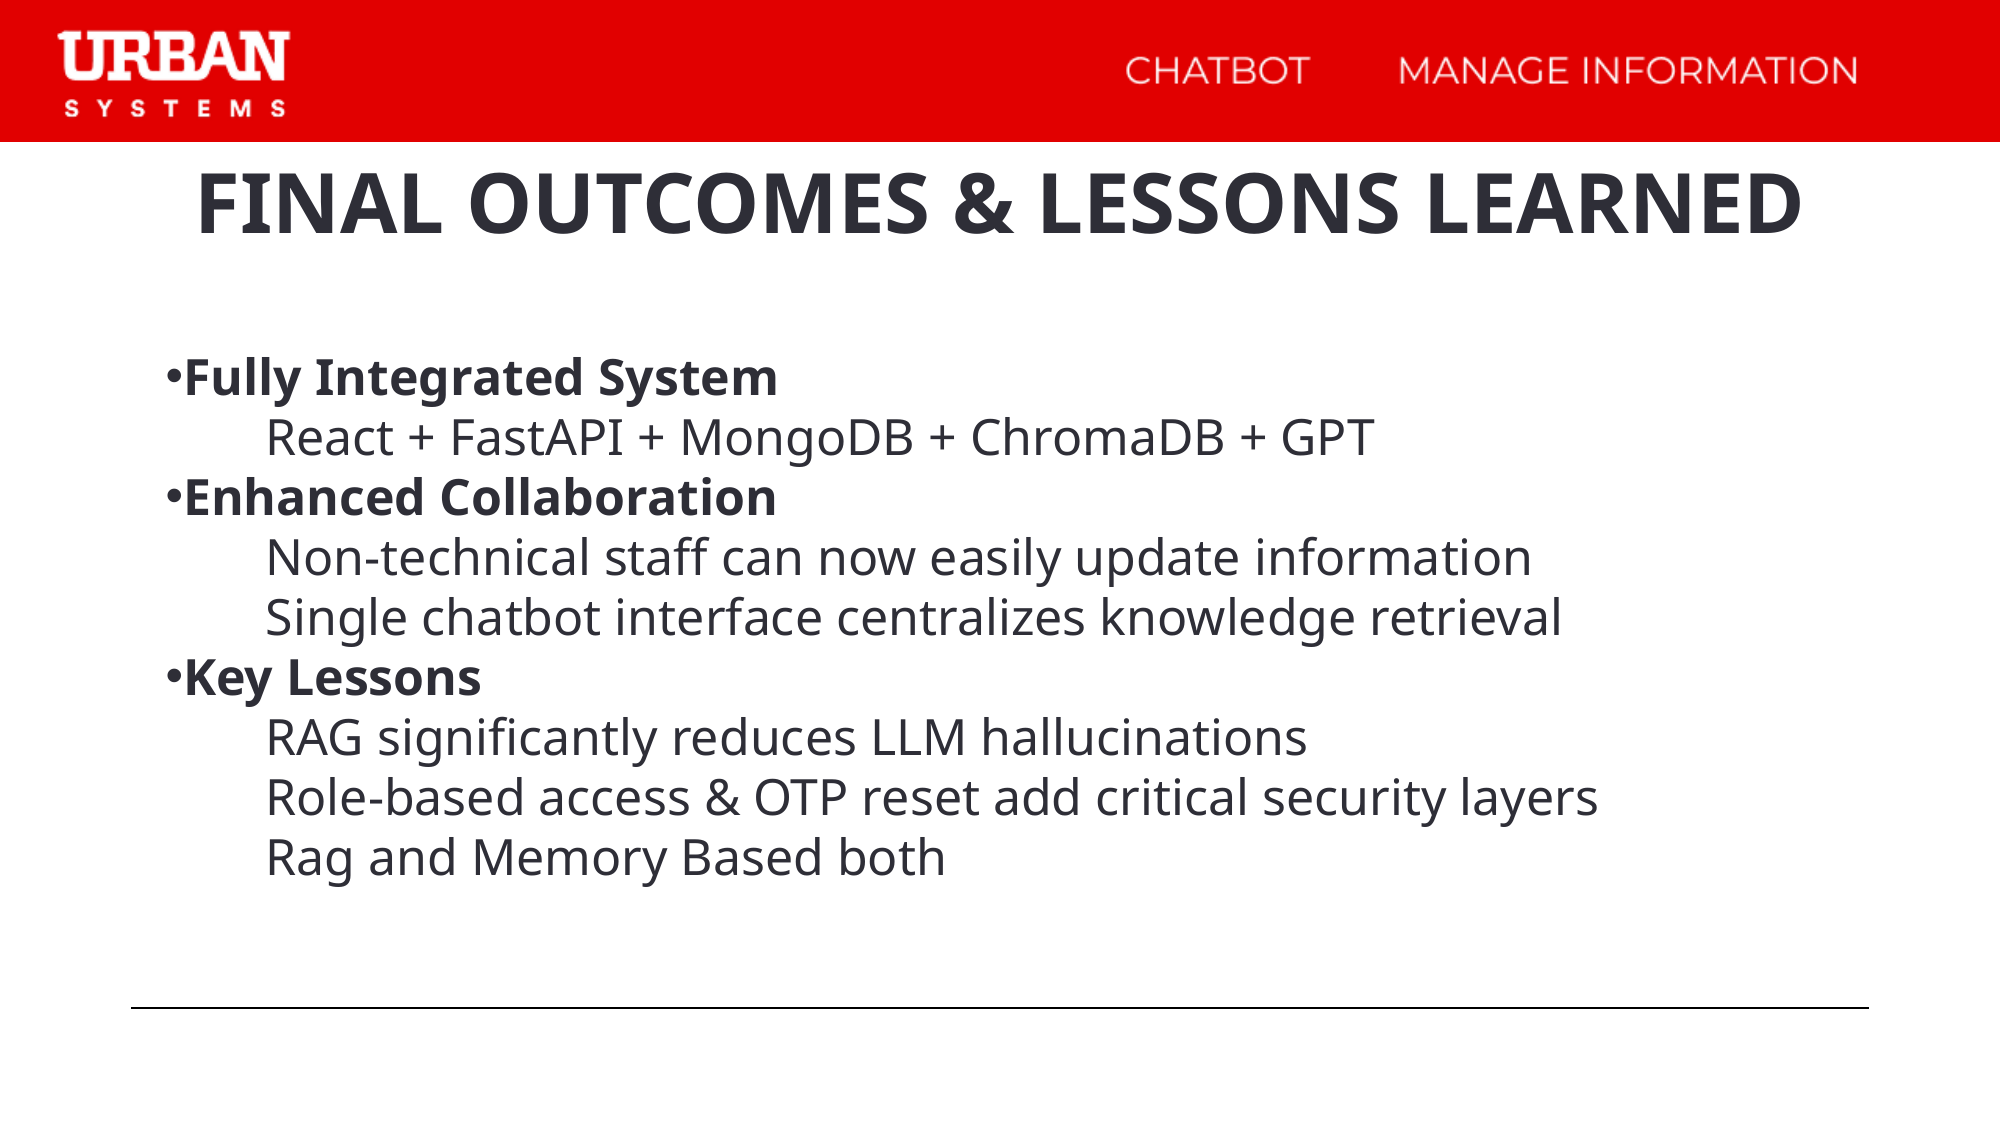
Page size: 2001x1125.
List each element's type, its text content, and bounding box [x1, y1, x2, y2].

text_box FINAL OUTCOMES & LESSONS LEARNED [94, 142, 1906, 258]
text_box Fully Integrated System React + FastAPI + MongoDB + ChromaDB + GPT Enhanced Collaboration Non-technical staff can now easily update information Single chatbot interface centralizes knowledge retrieval Key Lessons RAG significantly reduces LLM hallucinations Role-based access & OTP reset add critical security layers Rag and Memory Based both [150, 338, 1848, 1014]
picture [0, 0, 2000, 142]
